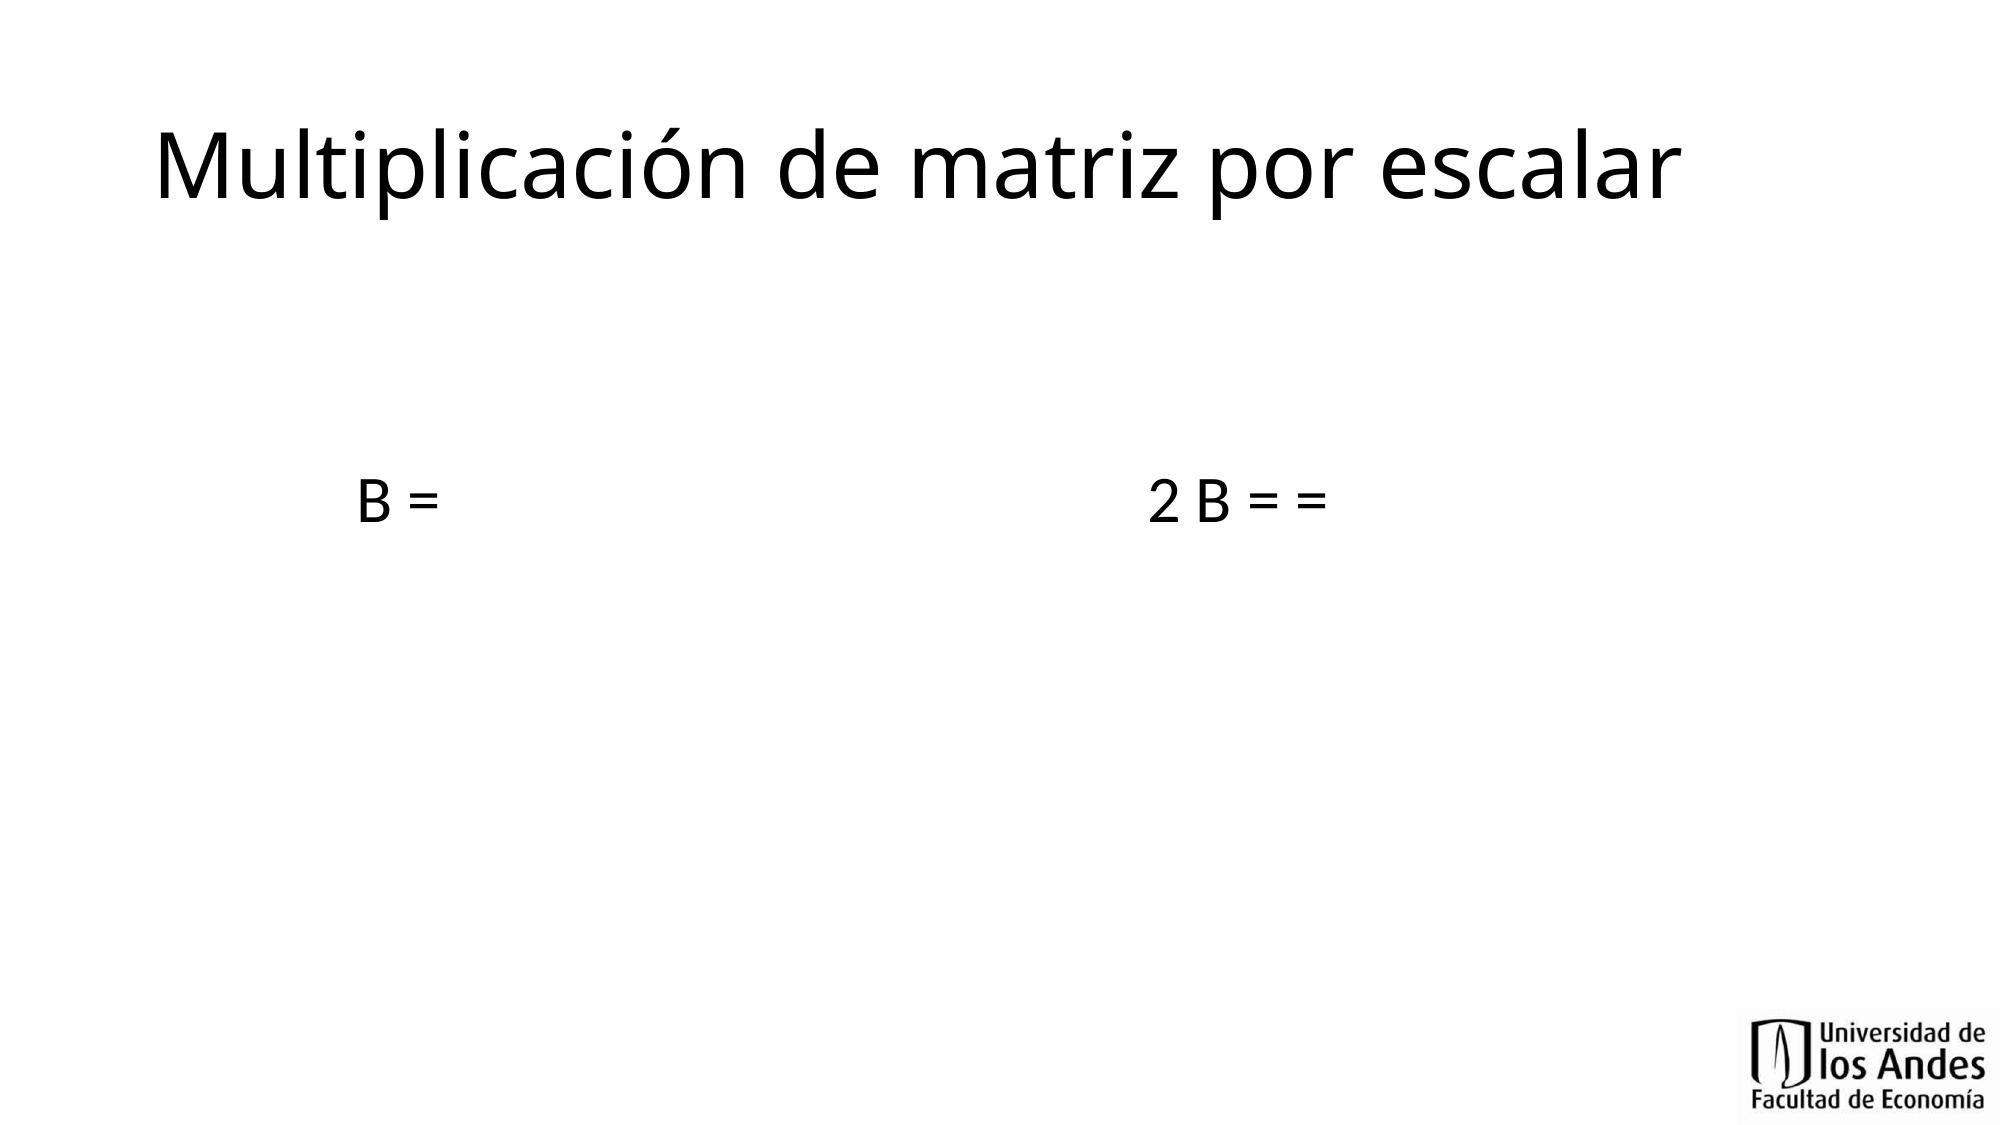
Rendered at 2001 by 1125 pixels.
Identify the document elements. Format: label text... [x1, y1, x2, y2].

picture [1737, 1009, 2000, 1125]
title Multiplicación de matriz por escalar [137, 59, 1863, 278]
